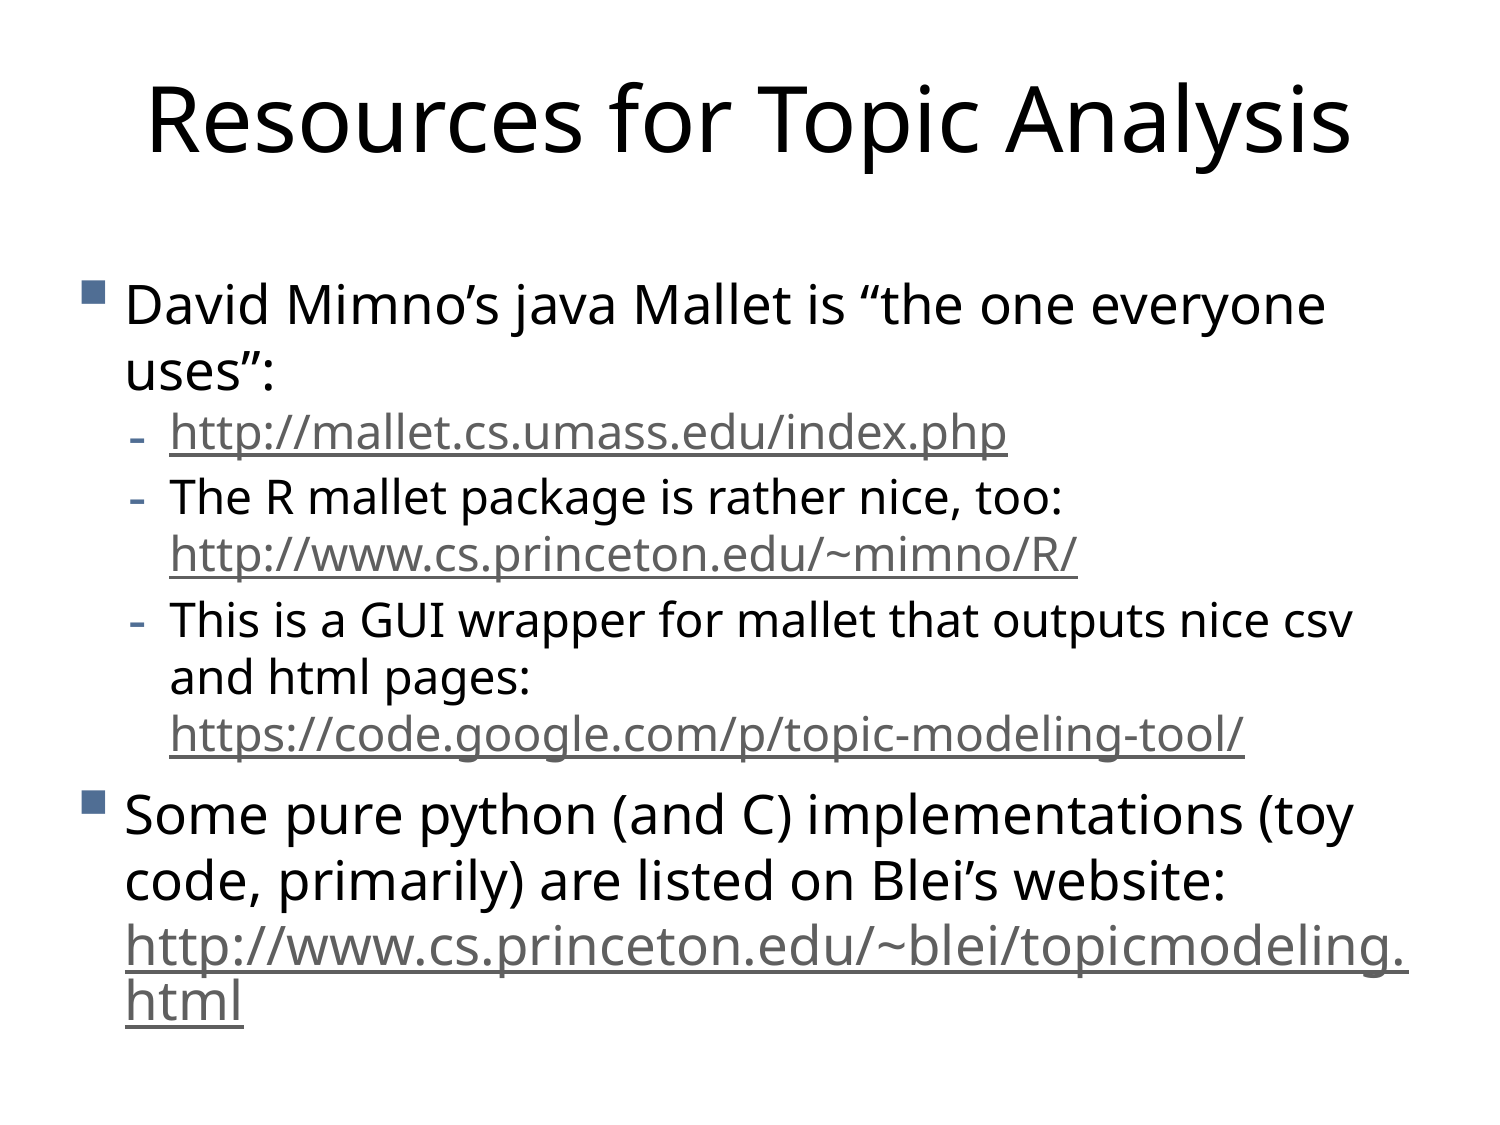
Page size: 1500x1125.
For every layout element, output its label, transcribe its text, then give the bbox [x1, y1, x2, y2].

title Resources for Topic Analysis [75, 45, 1425, 188]
list David Mimno’s java Mallet is “the one everyone uses”: http://mallet.cs.umass.edu/index.php The R mallet package is rather nice, too: http://www.cs.princeton.edu/~mimno/R/ This is a GUI wrapper for mallet that outputs nice csv and html pages: https://code.google.com/p/topic-modeling-tool/ Some pure python (and C) implementations (toy code, primarily) are listed on Blei’s website: http://www.cs.princeton.edu/~blei/topicmodeling.html [75, 262, 1425, 1005]
